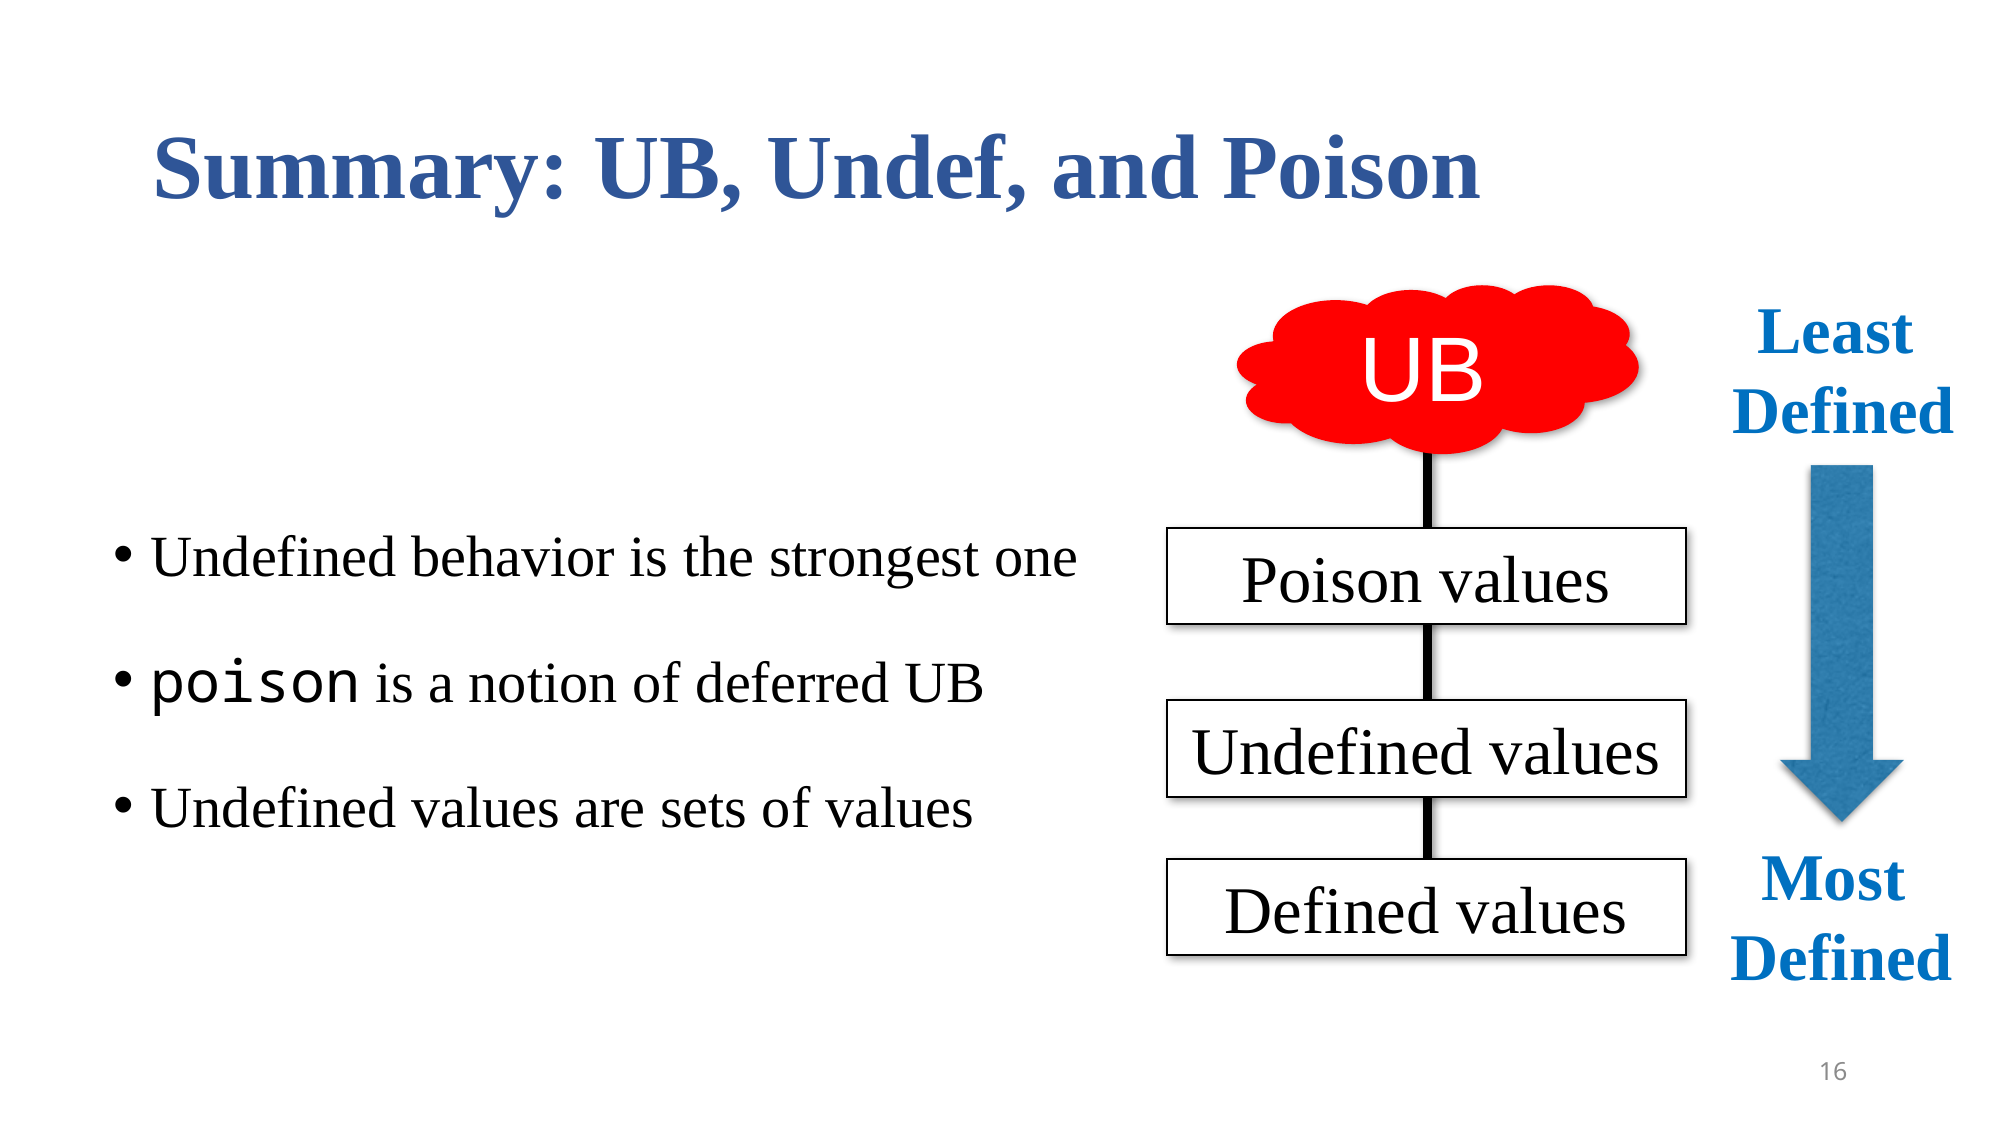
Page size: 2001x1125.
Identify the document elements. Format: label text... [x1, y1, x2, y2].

text_box Undefined values [1166, 699, 1687, 798]
list Undefined behavior is the strongest one poison is a notion of deferred UB Undefined values are sets of values [98, 304, 1176, 1019]
text_box Defined values [1166, 858, 1687, 956]
text_box Poison values [1166, 527, 1687, 625]
text_box UB [1236, 285, 1639, 455]
slide_number 16 [1412, 1042, 1863, 1103]
text_box [1779, 465, 1904, 822]
title Summary: UB, Undef, and Poison [137, 59, 1863, 278]
text_box Least Defined [1724, 278, 1964, 455]
text_box Most Defined [1722, 825, 1962, 1002]
